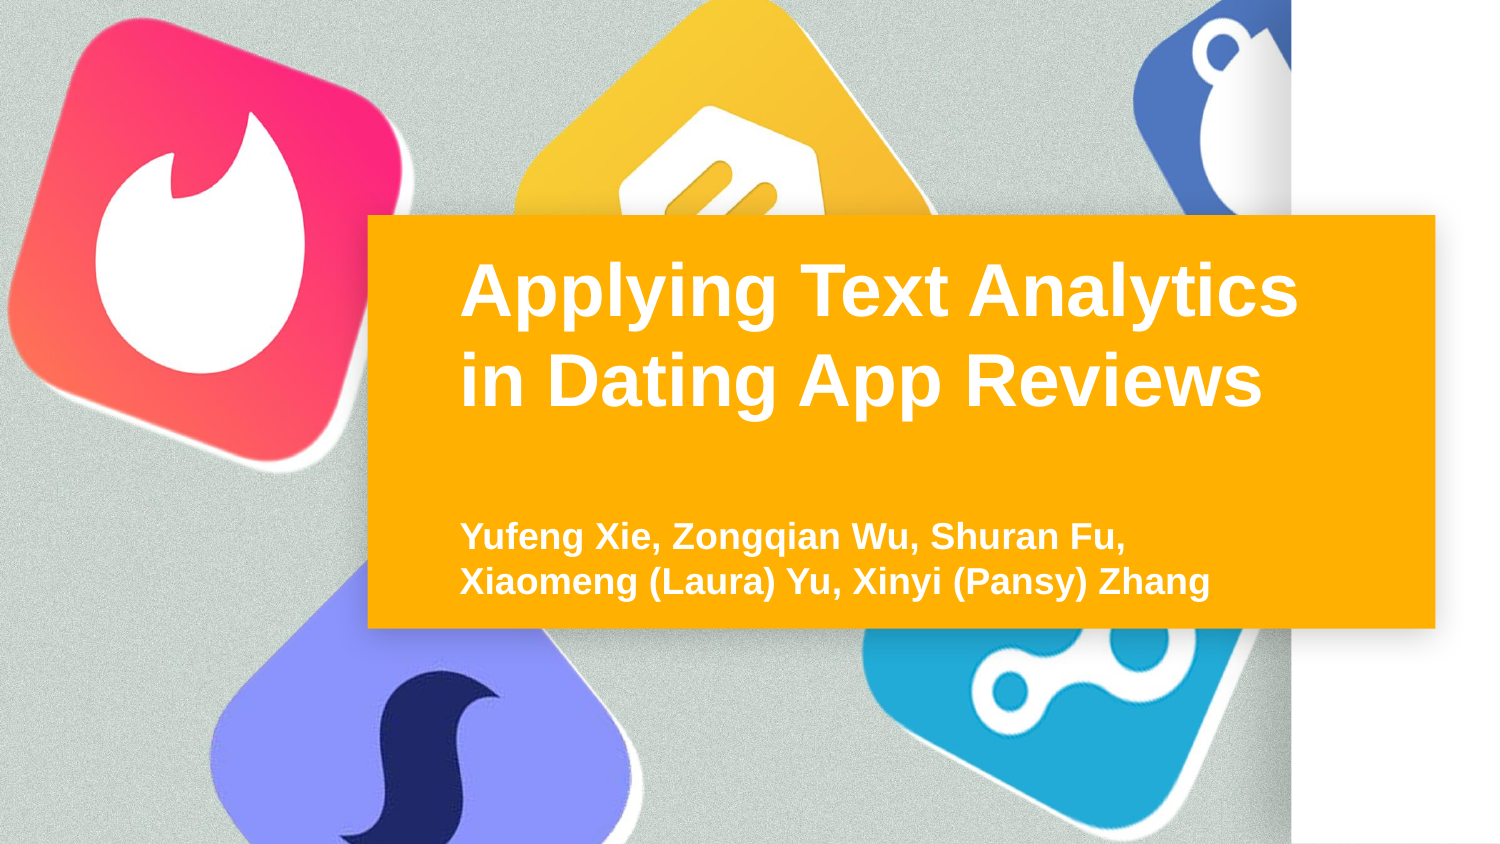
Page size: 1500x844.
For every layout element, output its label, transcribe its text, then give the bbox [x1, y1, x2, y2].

picture [0, 0, 1291, 844]
title Applying Text Analytics in Dating App Reviews Yufeng Xie, Zongqian Wu, Shuran Fu, Xiaomeng (Laura) Yu, Xinyi (Pansy) Zhang [444, 215, 1343, 629]
